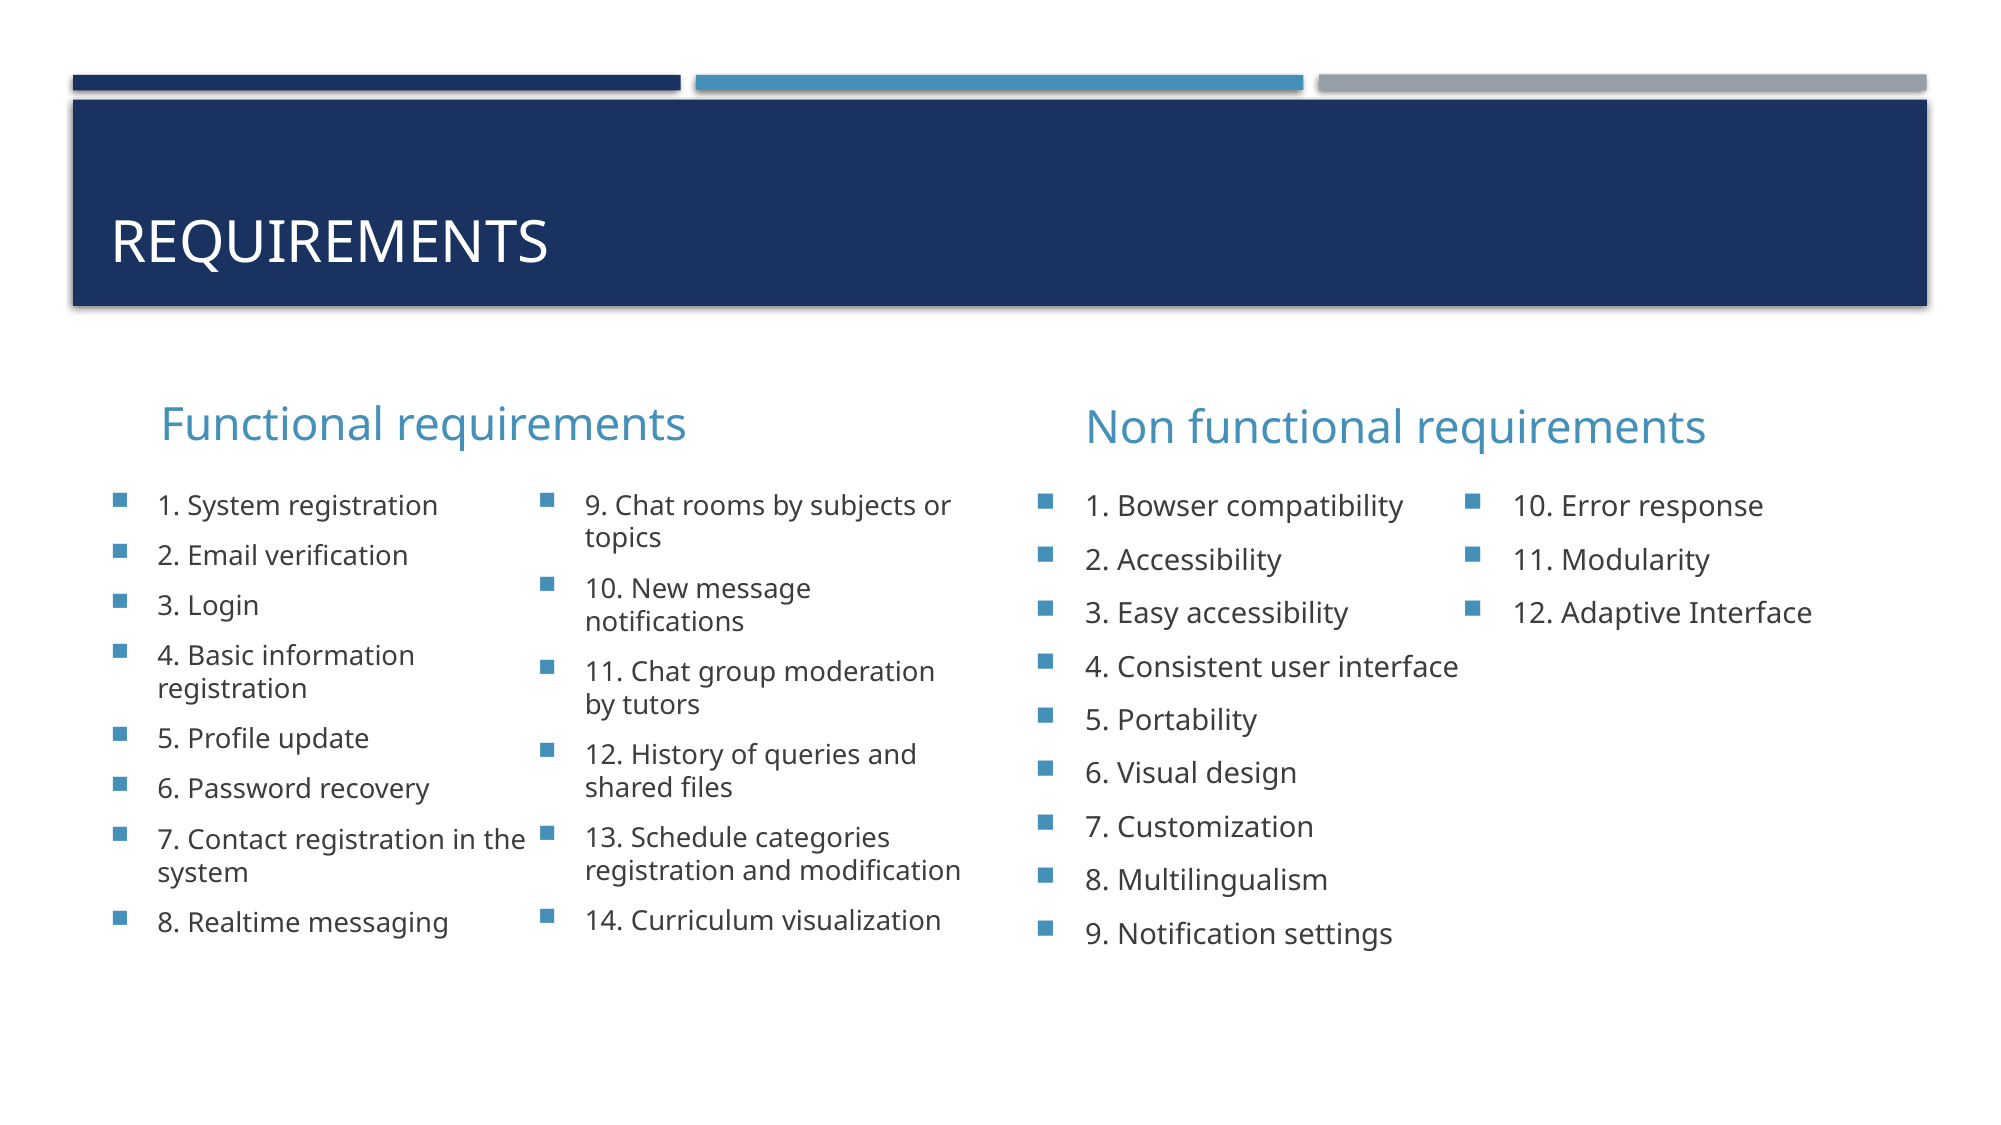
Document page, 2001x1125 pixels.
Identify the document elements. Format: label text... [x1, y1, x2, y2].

list Non functional requirements [1070, 369, 1905, 460]
list 1. Bowser compatibility 2. Accessibility 3. Easy accessibility 4. Consistent user interface 5. Portability 6. Visual design 7. Customization 8. Multilingualism 9. Notification settings 10. Error response 11. Modularity 12. Adaptive Interface [1019, 479, 1905, 962]
title Requirements [95, 119, 1905, 282]
list Functional requirements [145, 369, 980, 458]
list 1. System registration 2. Email verification 3. Login 4. Basic information registration 5. Profile update 6. Password recovery 7. Contact registration in the system 8. Realtime messaging 9. Chat rooms by subjects or topics 10. New message notifications 11. Chat group moderation by tutors 12. History of queries and shared files 13. Schedule categories registration and modification 14. Curriculum visualization [95, 479, 980, 962]
